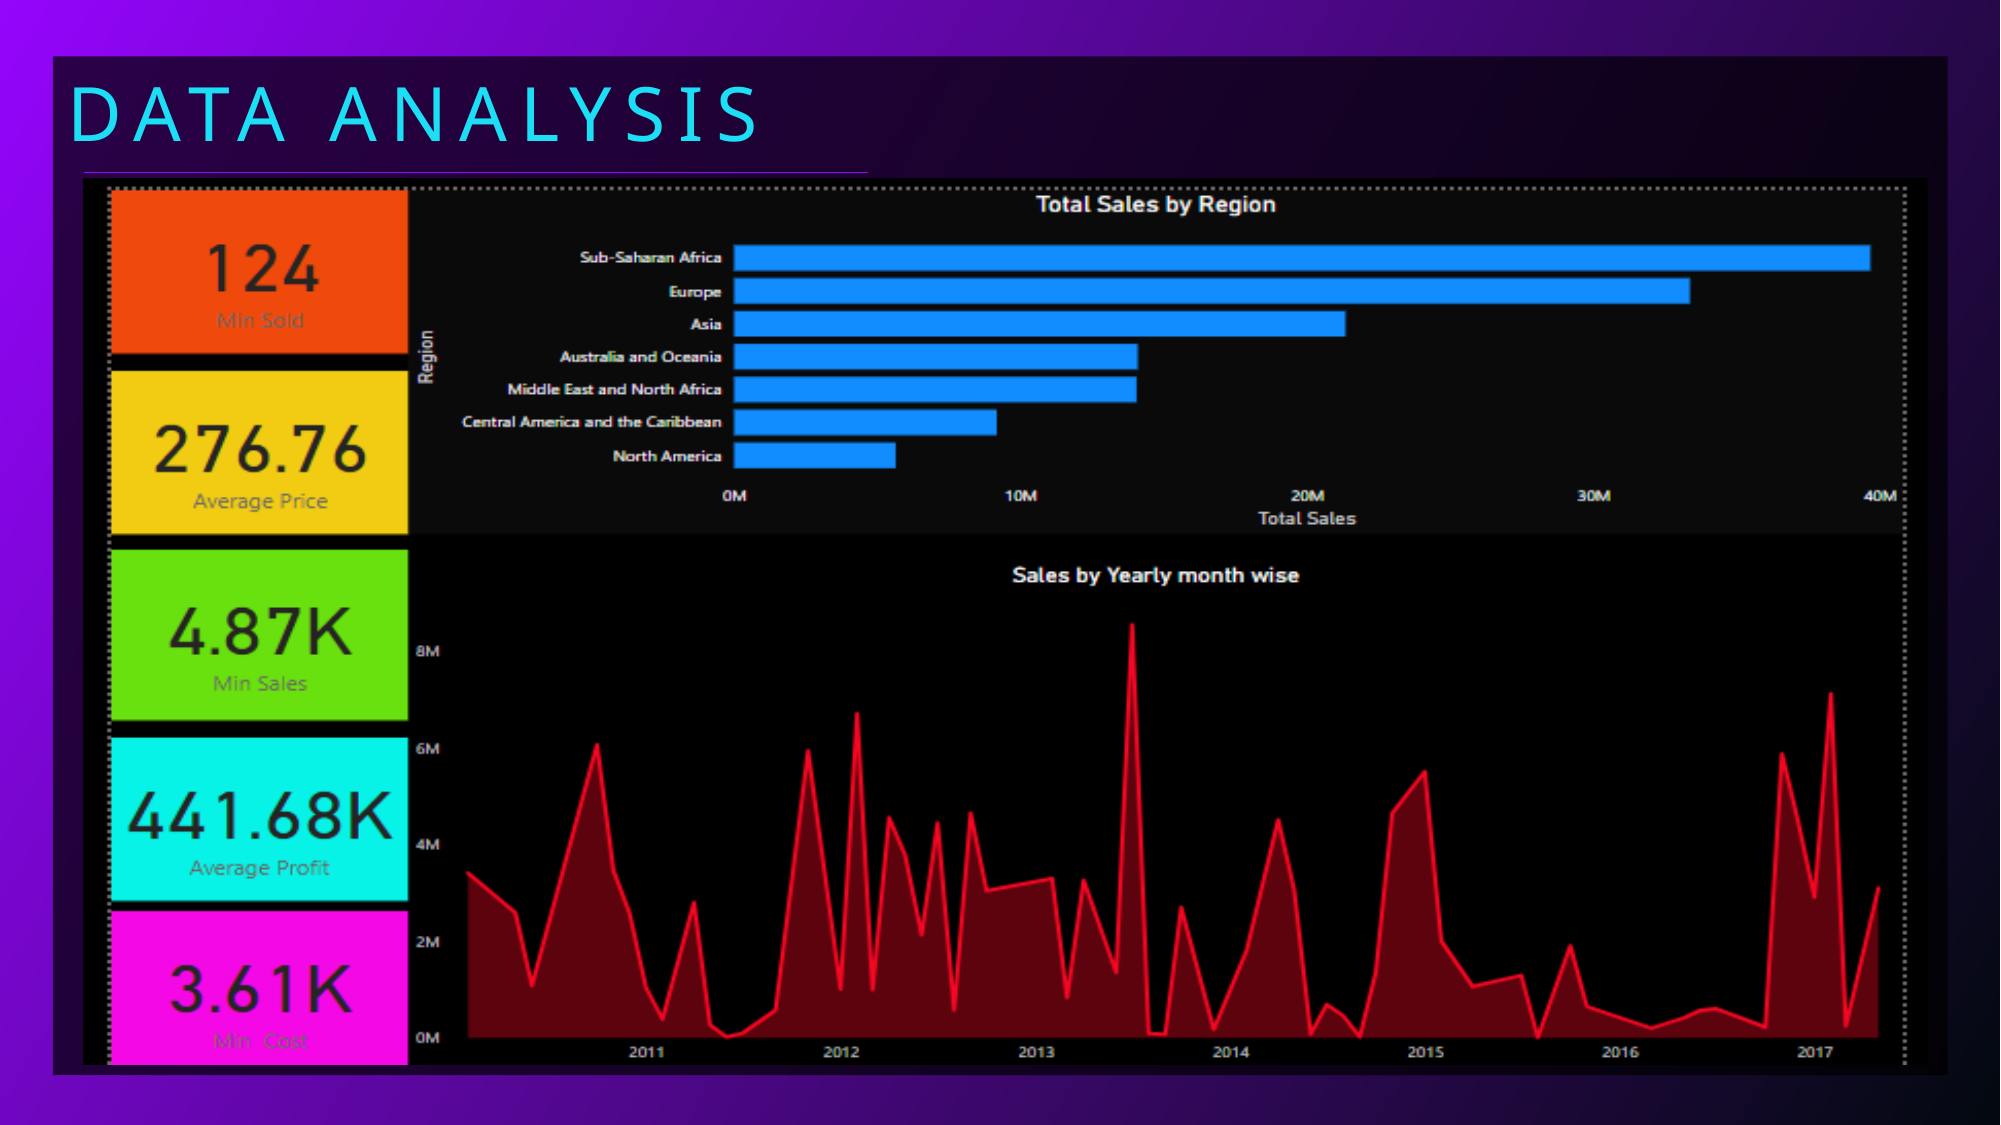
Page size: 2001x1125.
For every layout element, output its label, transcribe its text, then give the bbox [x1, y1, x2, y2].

subtitle Data analysis [52, 68, 1950, 202]
picture [83, 178, 1928, 1065]
